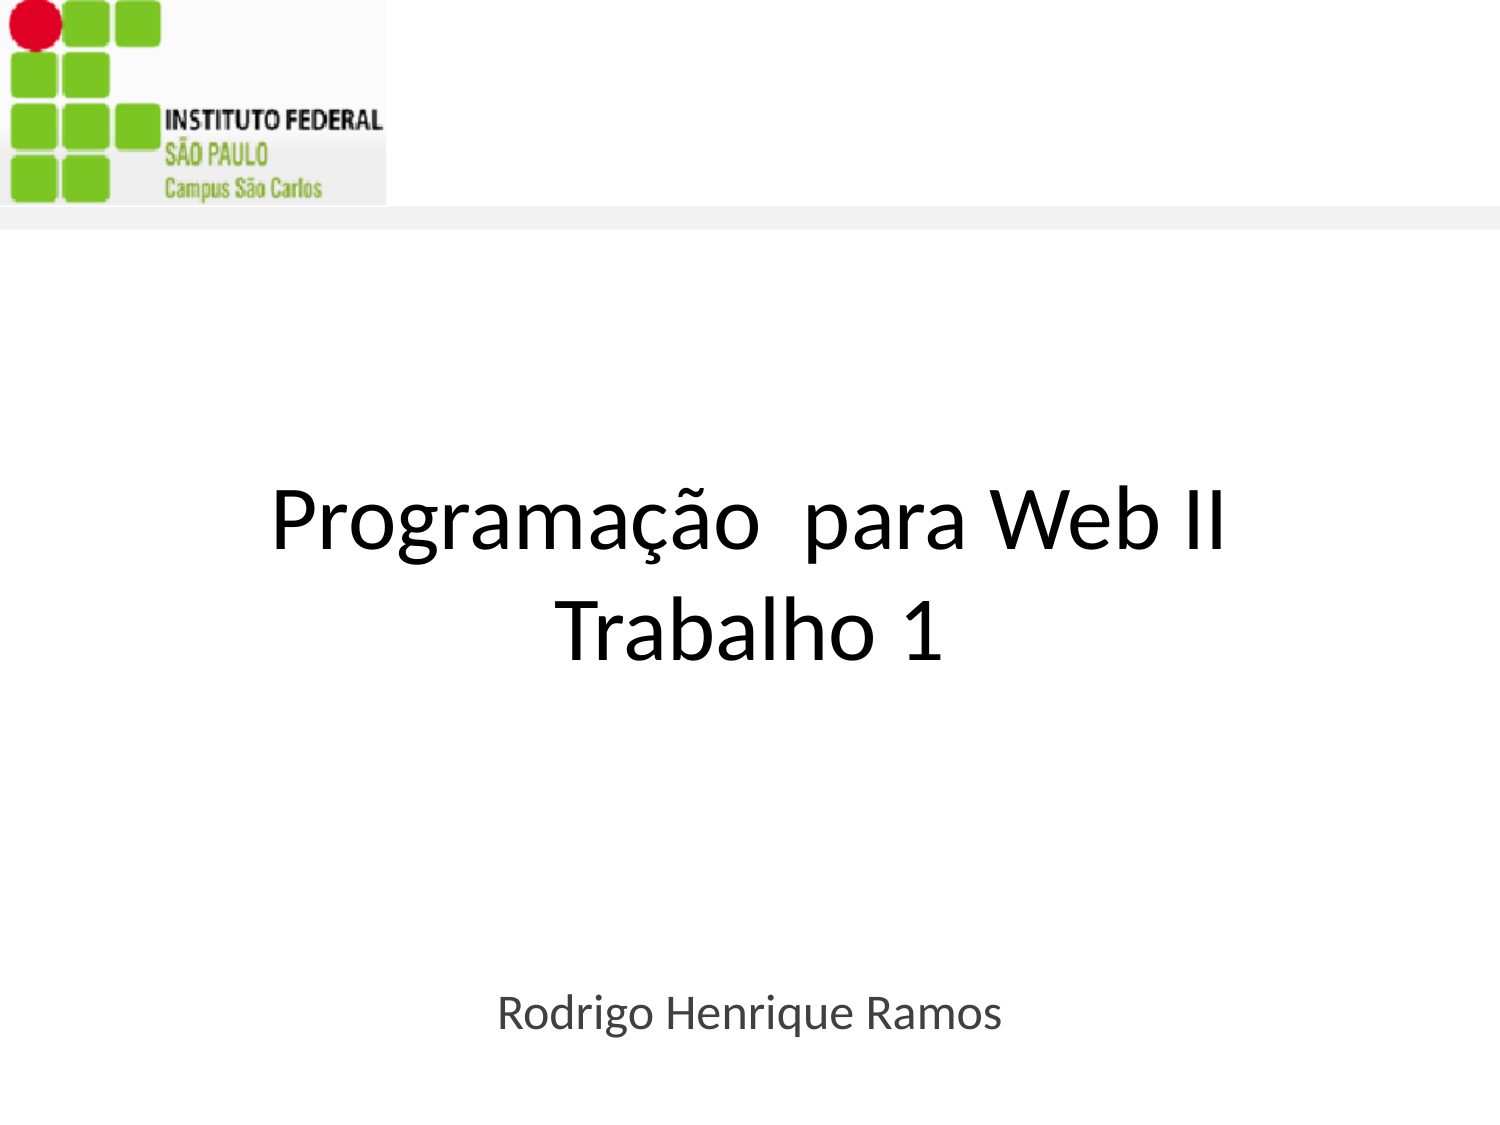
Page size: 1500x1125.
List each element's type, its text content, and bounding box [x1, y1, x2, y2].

text_box Rodrigo Henrique Ramos [482, 971, 1018, 1047]
picture [0, 0, 388, 207]
text_box Programação para Web II Trabalho 1 [112, 349, 1388, 787]
